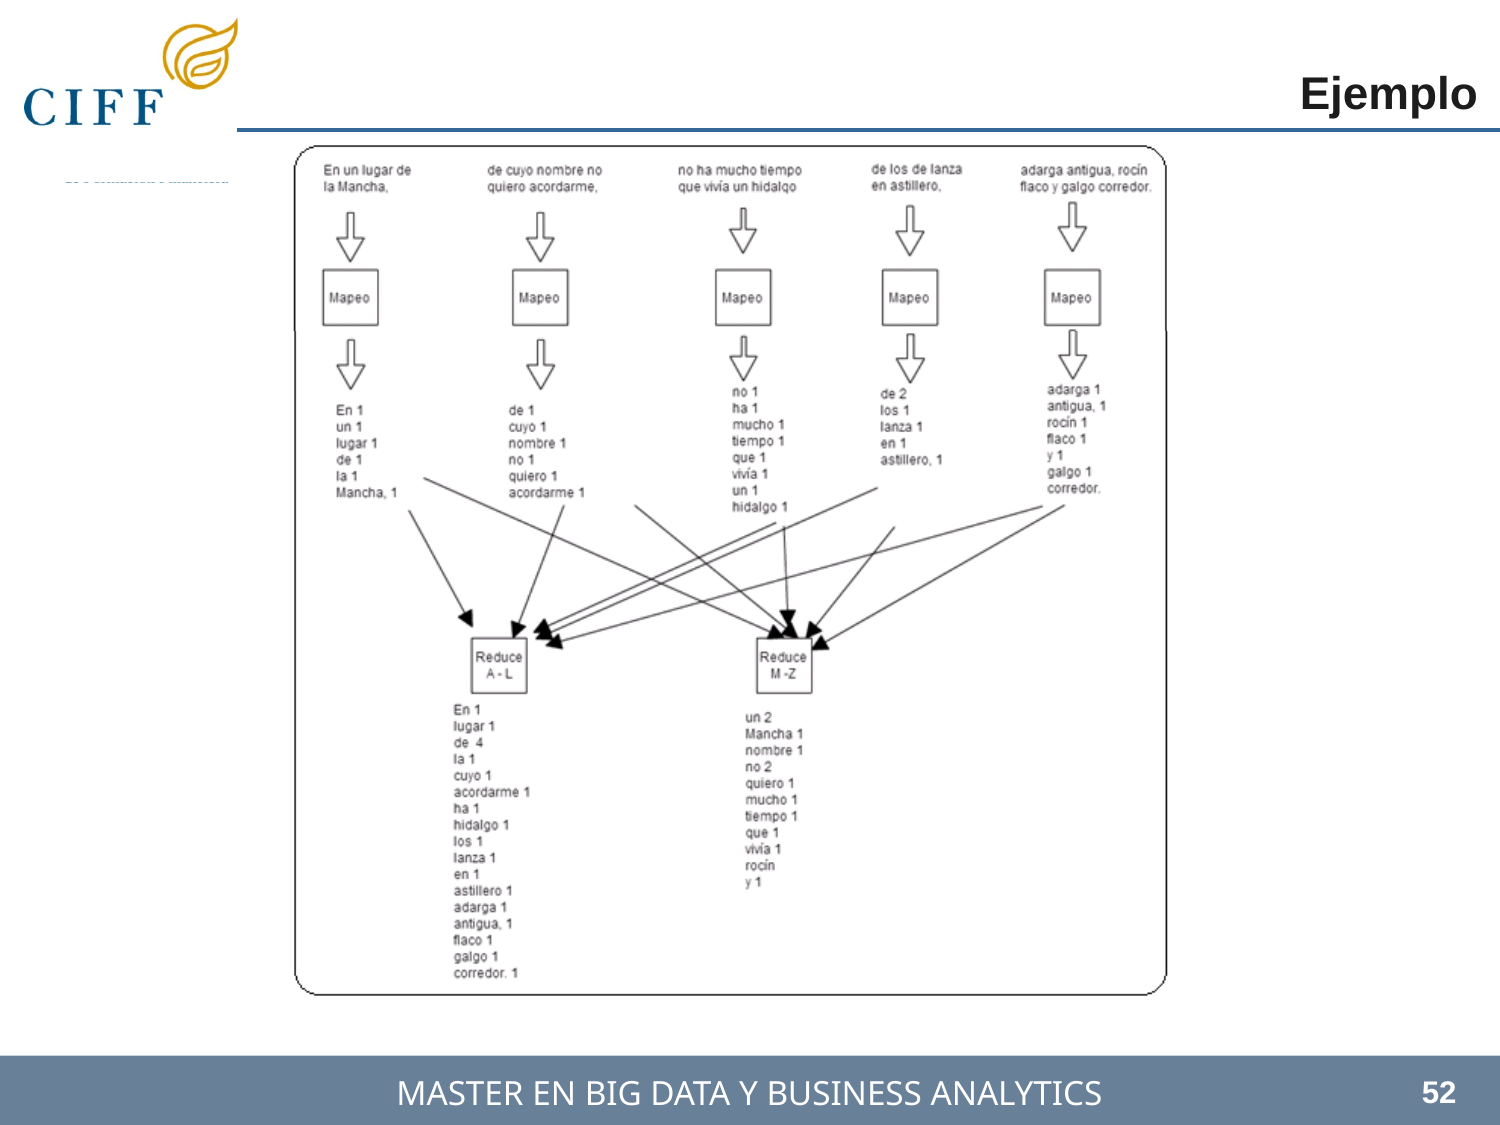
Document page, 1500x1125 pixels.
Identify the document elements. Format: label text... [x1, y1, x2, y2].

text_box Ejemplo [260, 55, 1493, 244]
picture [279, 135, 1180, 1008]
picture [24, 17, 238, 129]
text_box ‹#› [1385, 1064, 1493, 1121]
